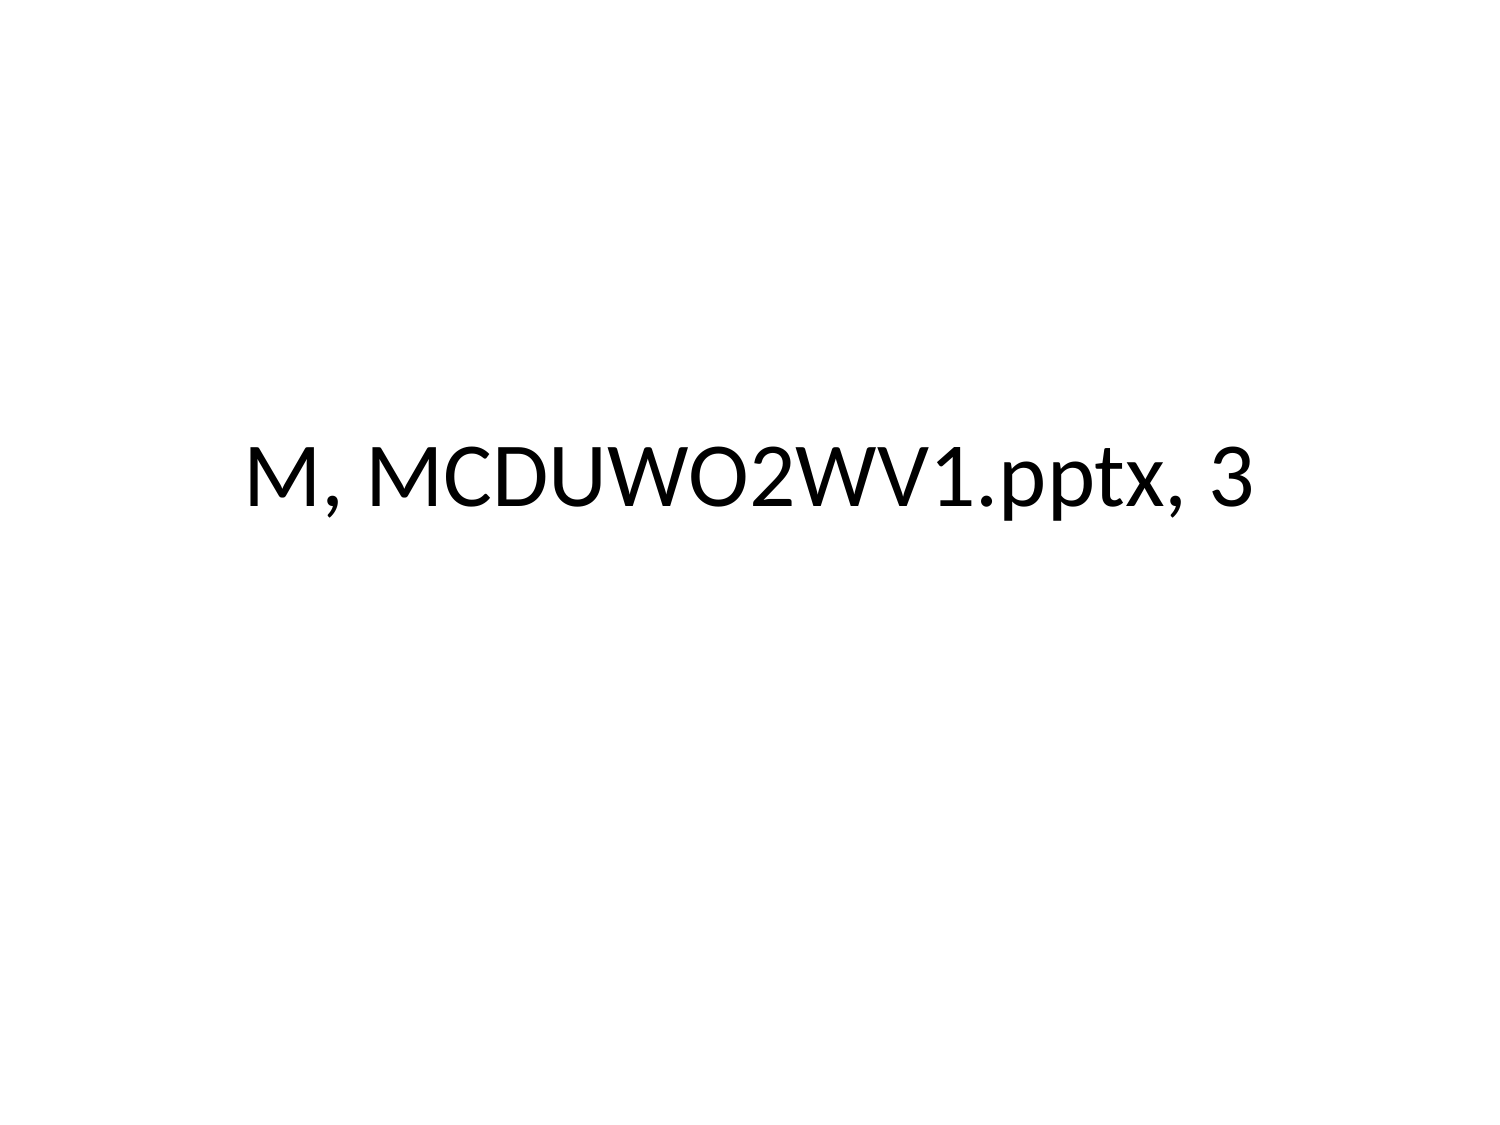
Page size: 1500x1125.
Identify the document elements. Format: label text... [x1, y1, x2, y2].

title M, MCDUWO2WV1.pptx, 3 [112, 349, 1388, 591]
